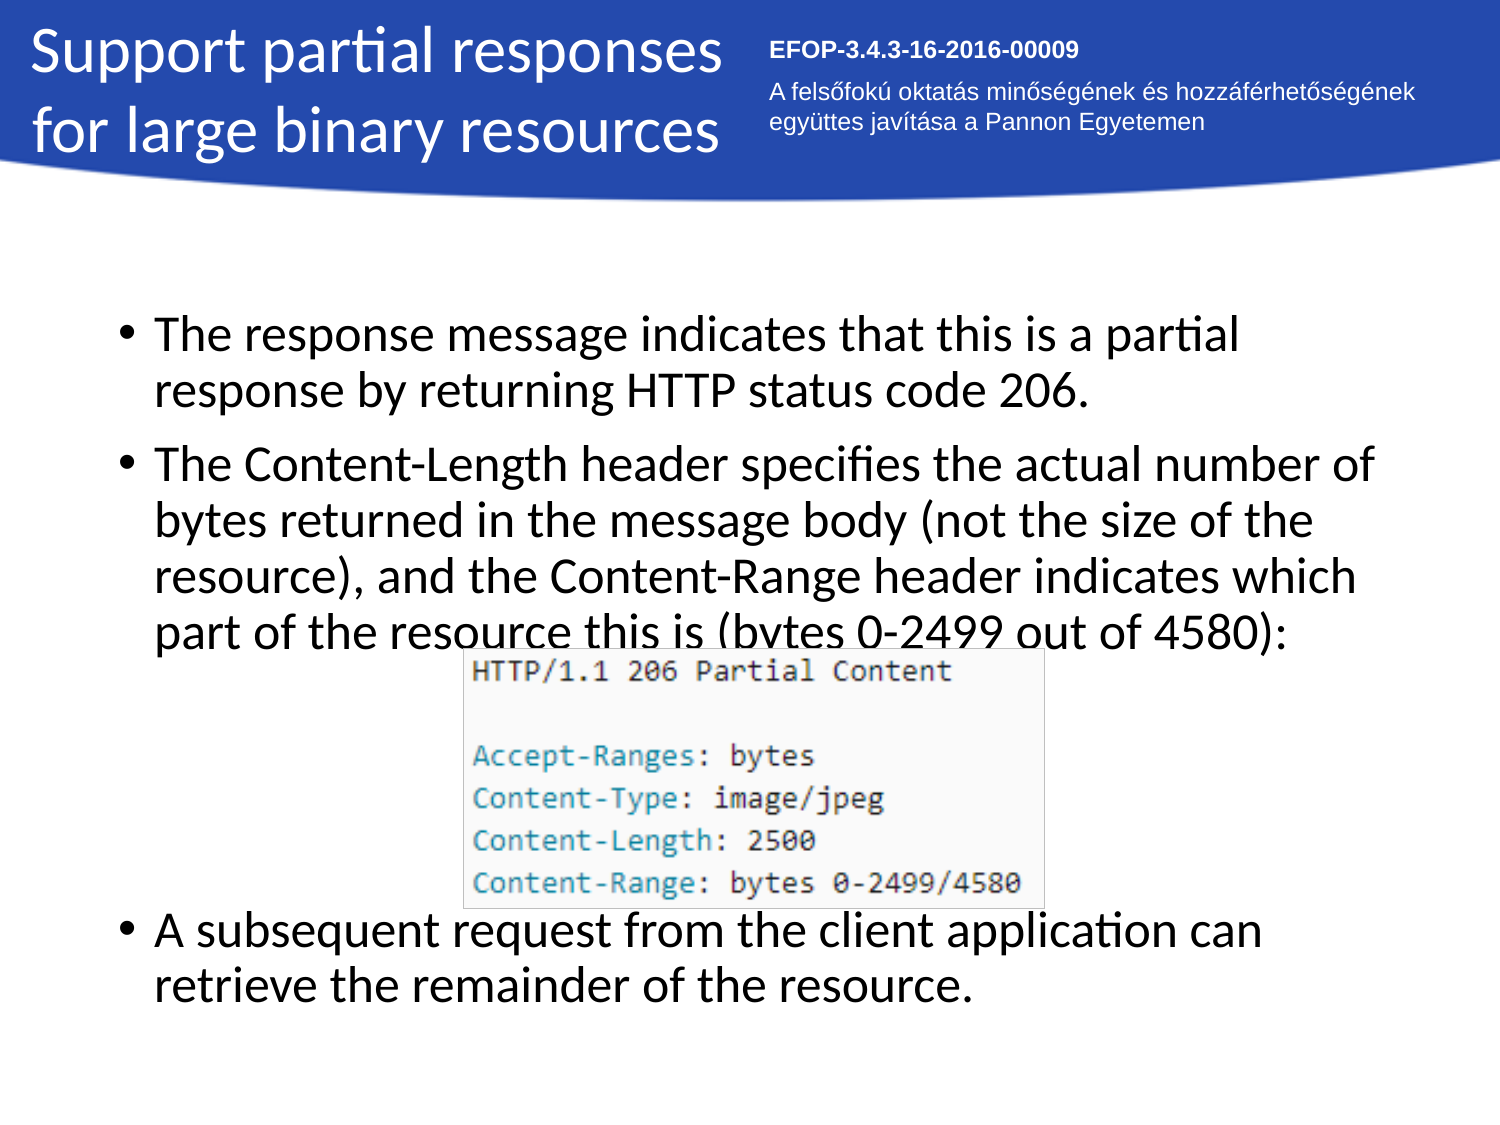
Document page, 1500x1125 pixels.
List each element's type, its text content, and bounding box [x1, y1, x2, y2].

text_box Support partial responses for large binary resources [0, 0, 755, 173]
text_box EFOP-3.4.3-16-2016-00009 A felsőfokú oktatás minőségének és hozzáférhetőségének együttes javítása a Pannon Egyetemen [754, 25, 1465, 143]
picture [0, 0, 1500, 1125]
list The response message indicates that this is a partial response by returning HTTP status code 206. The Content-Length header specifies the actual number of bytes returned in the message body (not the size of the resource), and the Content-Range header indicates which part of the resource this is (bytes 0-2499 out of 4580): A subsequent request from the client application can retrieve the remainder of the resource. [103, 299, 1397, 1061]
